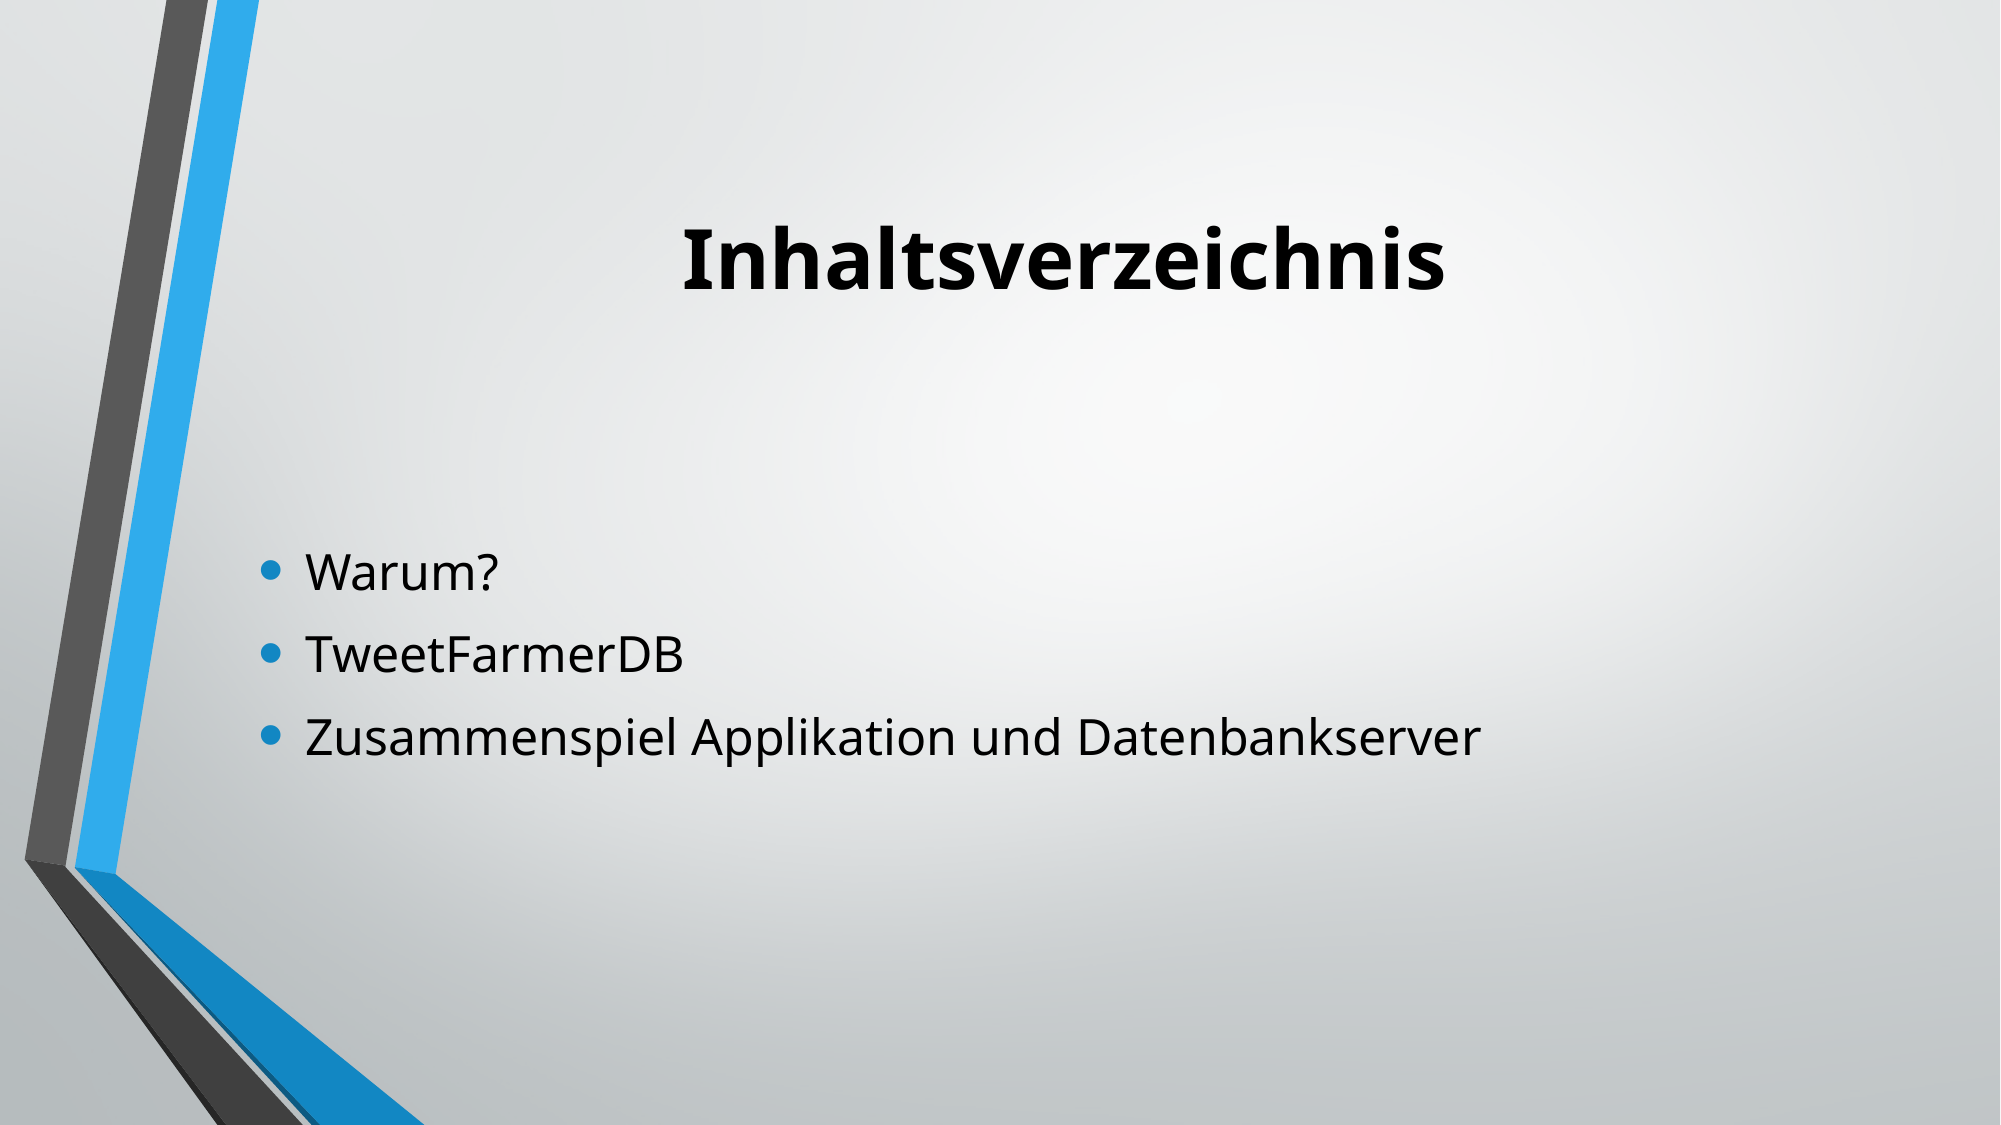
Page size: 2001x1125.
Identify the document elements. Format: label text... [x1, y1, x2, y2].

title Inhaltsverzeichnis [243, 112, 1887, 400]
list Warum? TweetFarmerDB Zusammenspiel Applikation und Datenbankserver [243, 437, 1887, 950]
